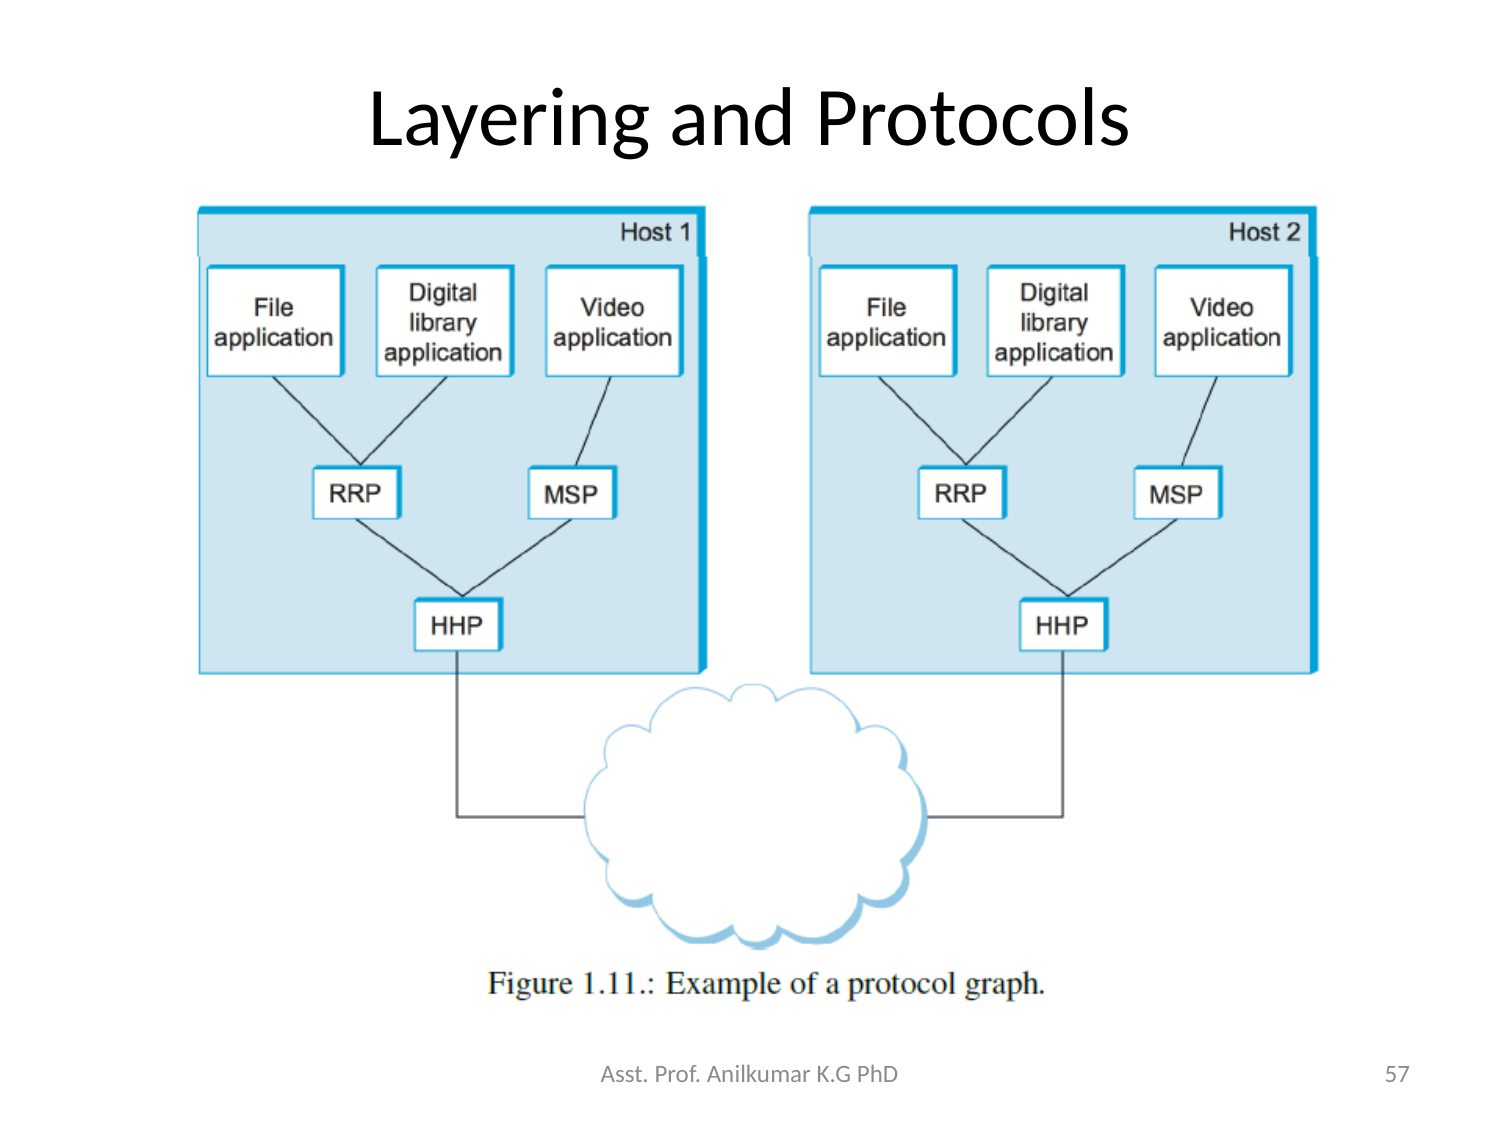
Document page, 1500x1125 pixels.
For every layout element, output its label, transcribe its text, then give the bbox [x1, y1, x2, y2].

picture [174, 199, 1329, 1016]
footer Asst. Prof. Anilkumar K.G PhD [512, 1042, 988, 1103]
slide_number 57 [1074, 1042, 1425, 1103]
title Layering and Protocols [75, 37, 1425, 188]
